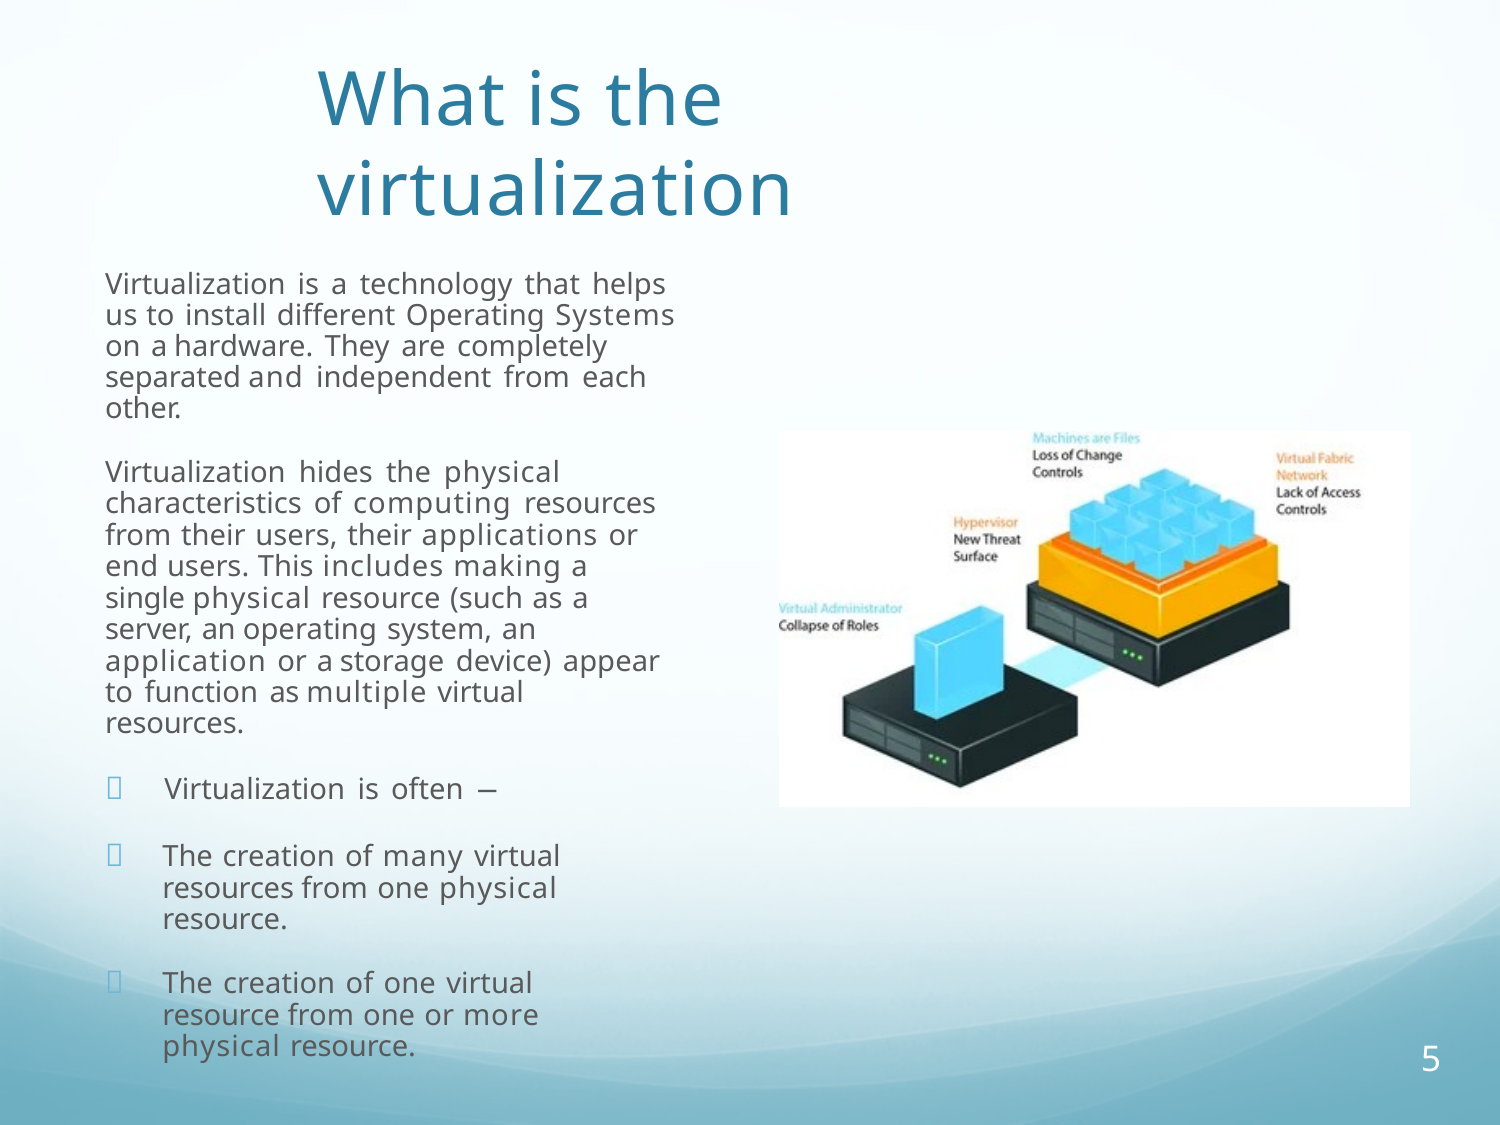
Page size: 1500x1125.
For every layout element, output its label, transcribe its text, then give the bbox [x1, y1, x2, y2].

text_box Virtualization is a technology that helps us to install different Operating Systems on a hardware. They are completely separated and independent from each other. Virtualization hides the physical characteristics of computing resources from their users, their applications or end users. This includes making a single physical resource (such as a server, an operating system, an application or a storage device) appear to function as multiple virtual resources.  Virtualization is often −  The creation of many virtual resources from one physical resource.  The creation of one virtual resource from one or more physical resource. [102, 263, 689, 1062]
text_box 5 [1414, 1034, 1452, 1085]
picture [0, 0, 1500, 1125]
title What is the virtualization [315, 48, 1185, 239]
